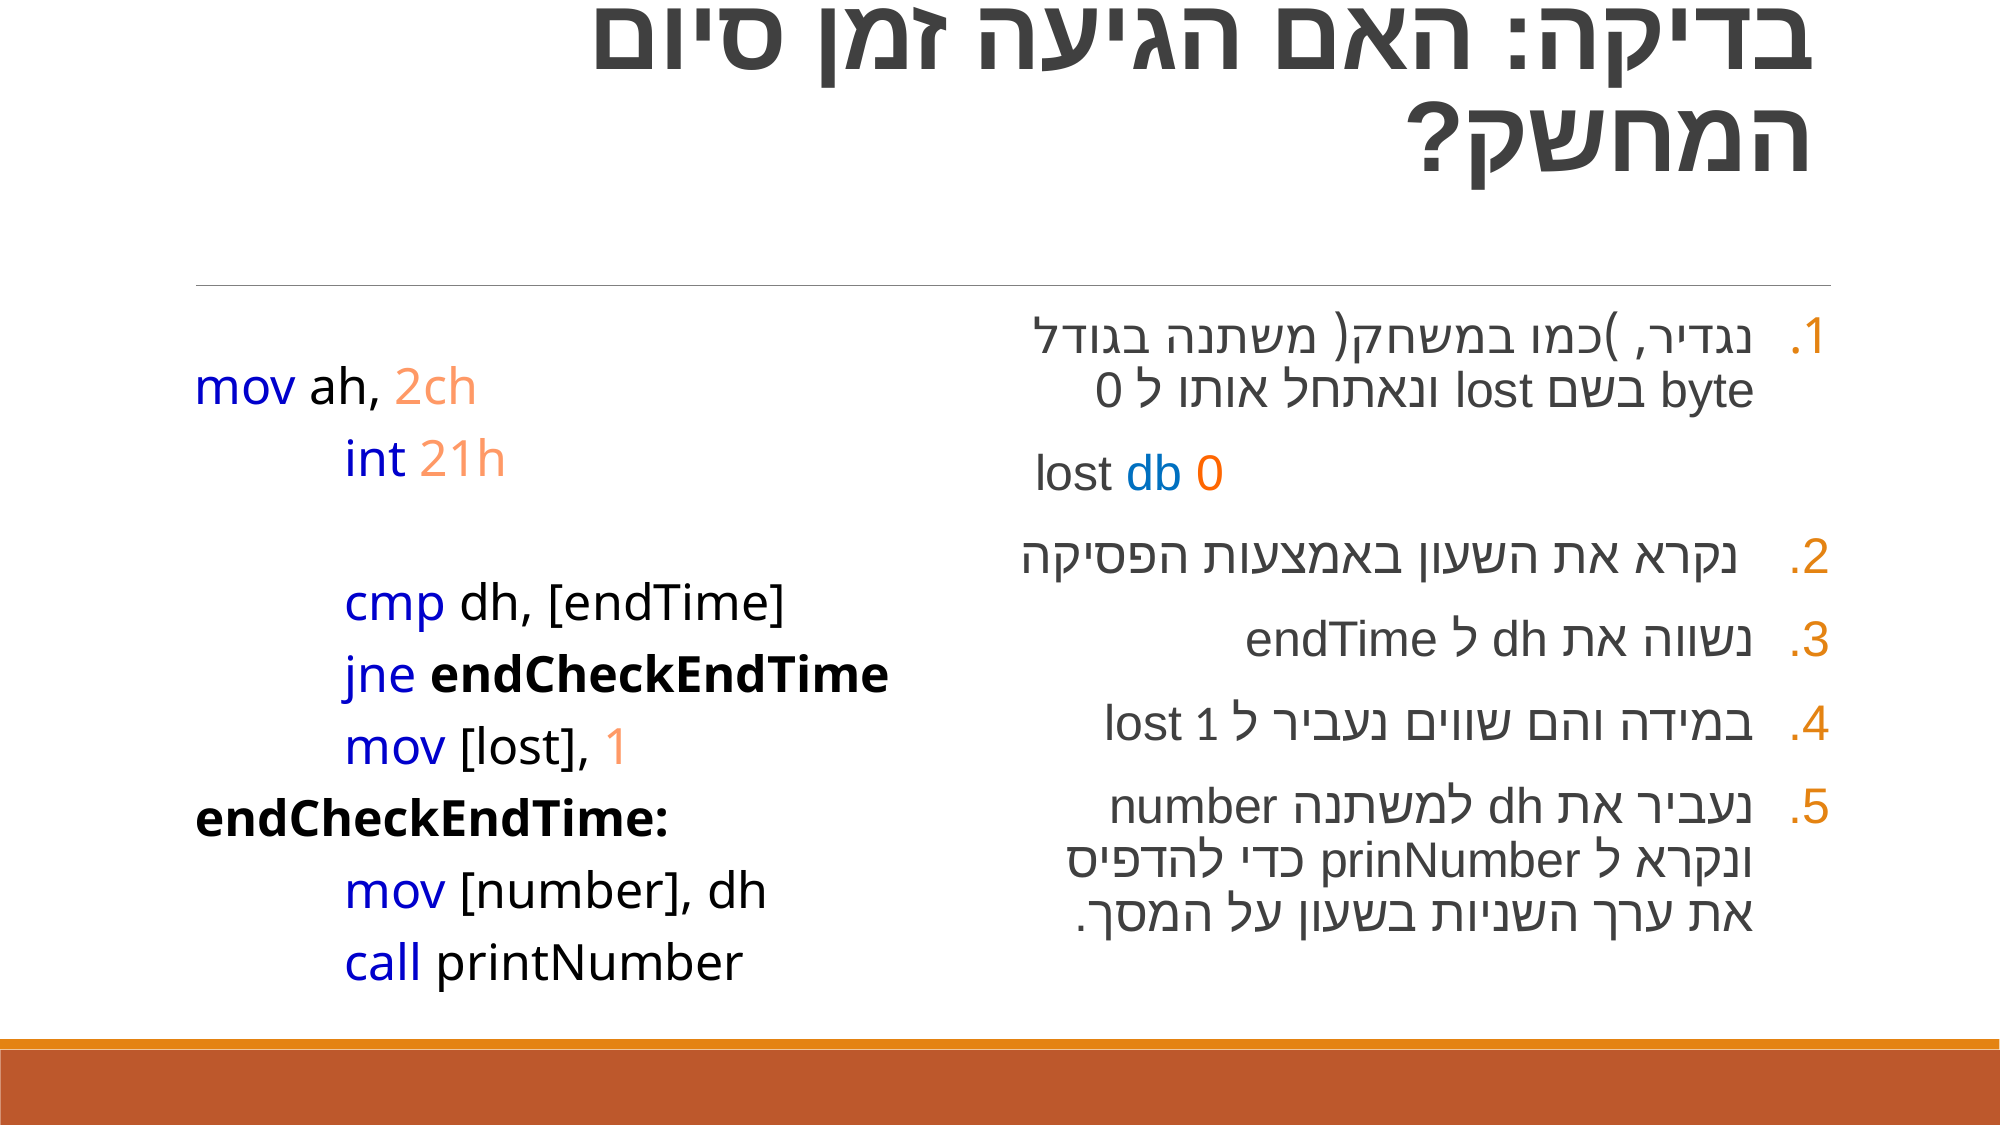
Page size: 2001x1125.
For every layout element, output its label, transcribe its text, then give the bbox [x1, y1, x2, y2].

list נגדיר, )כמו במשחק( משתנה בגודל byte בשם lost ונאתחל אותו ל 0 lost db 0 נקרא את השעון באמצעות הפסיקה נשווה את dh ל endTime במידה והם שווים נעביר ל lost 1 נעביר את dh למשתנה number ונקרא ל prinNumber כדי להדפיס את ערך השניות בשעון על המסך. [1020, 302, 1830, 963]
text_box mov ah, 2ch int 21h cmp dh, [endTime] jne endCheckEndTime mov [lost], 1 endCheckEndTime: mov [number], dh call printNumber [179, 334, 912, 998]
title בדיקה: האם הגיעה זמן סיום המחשק? [180, 47, 1830, 200]
